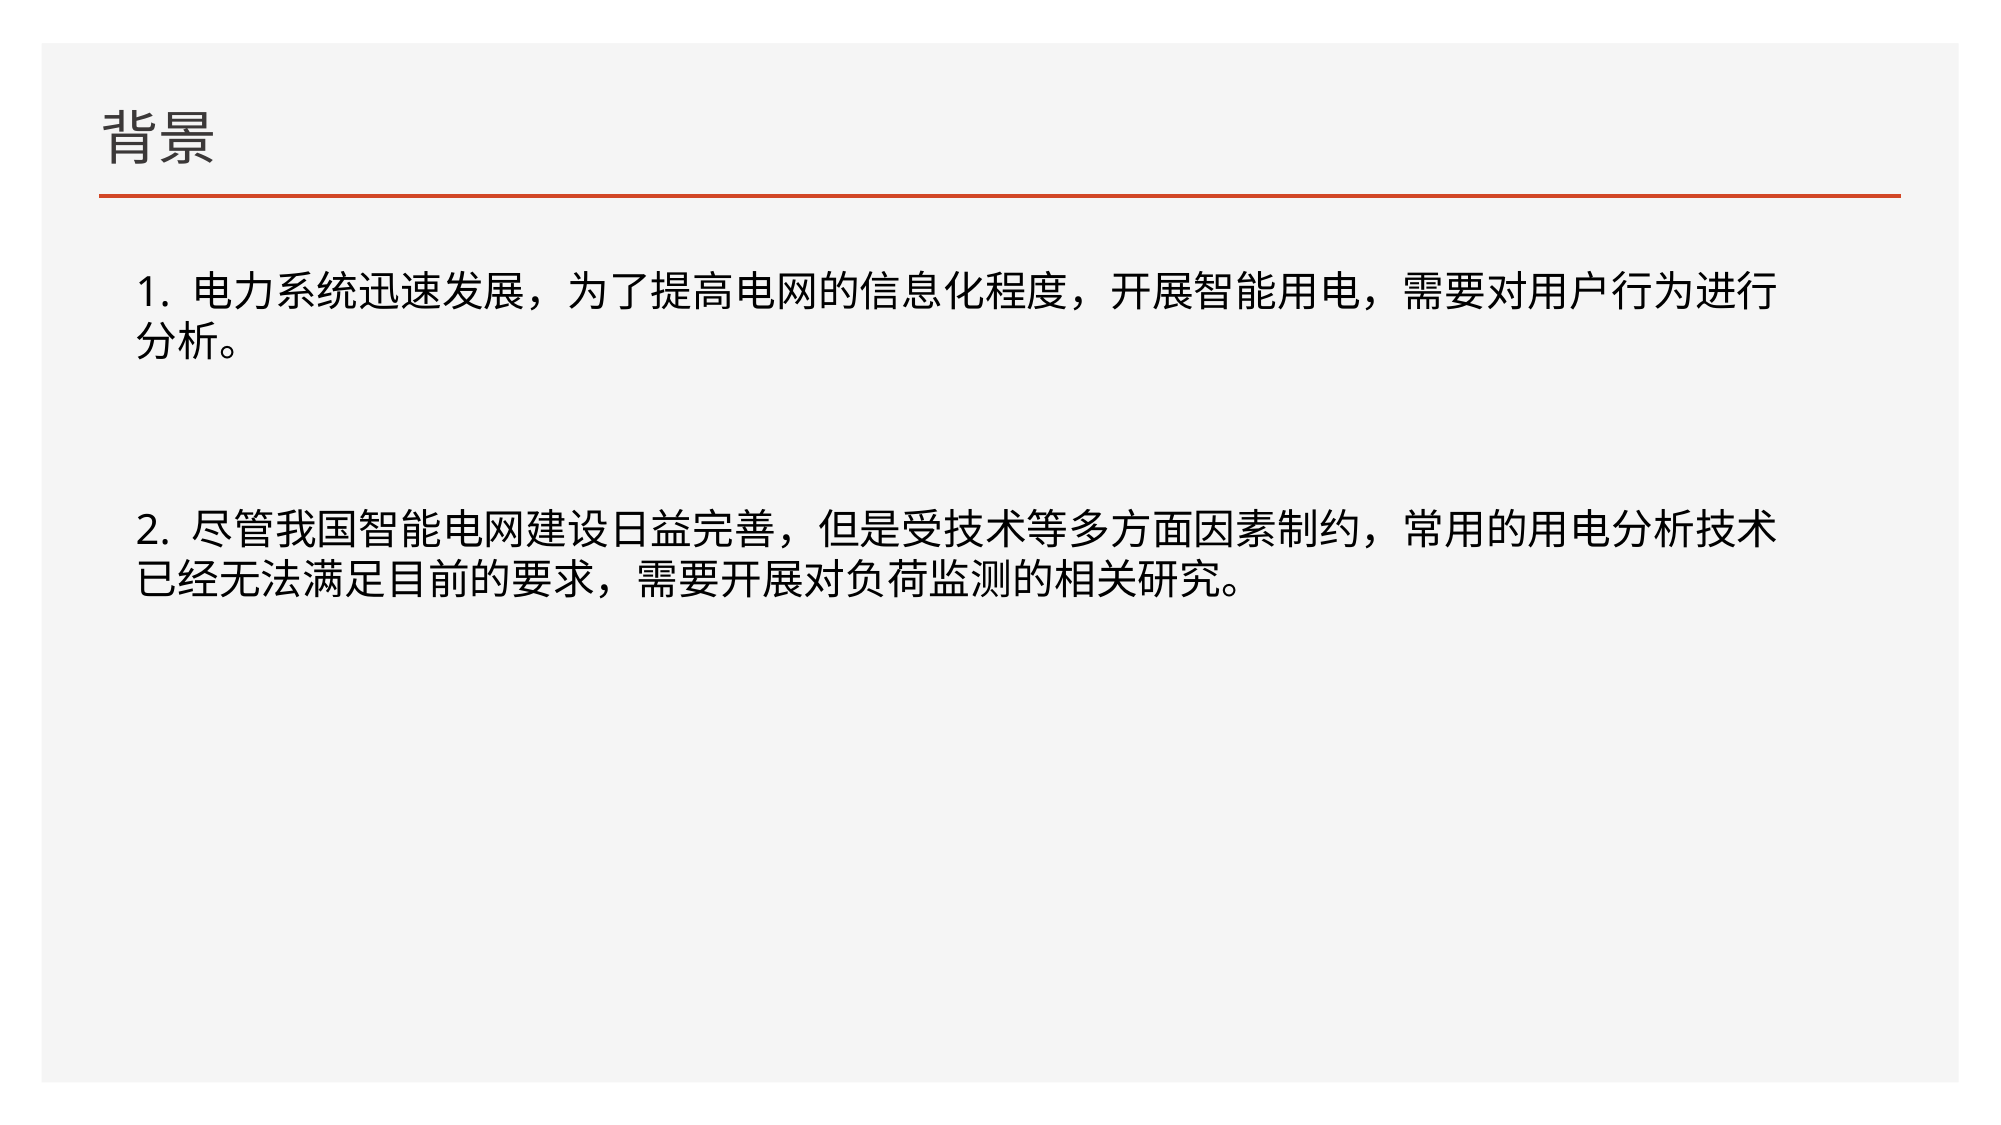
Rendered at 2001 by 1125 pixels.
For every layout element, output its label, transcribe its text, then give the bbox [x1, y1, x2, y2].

text_box 1. 电力系统迅速发展，为了提高电网的信息化程度，开展智能用电，需要对用户行为进行分析。 2. 尽管我国智能电网建设日益完善，但是受技术等多方面因素制约，常用的用电分析技术已经无法满足目前的要求，需要开展对负荷监测的相关研究。 [120, 257, 1826, 735]
text_box [88, 206, 1909, 1085]
title 背景 [85, 73, 1214, 179]
